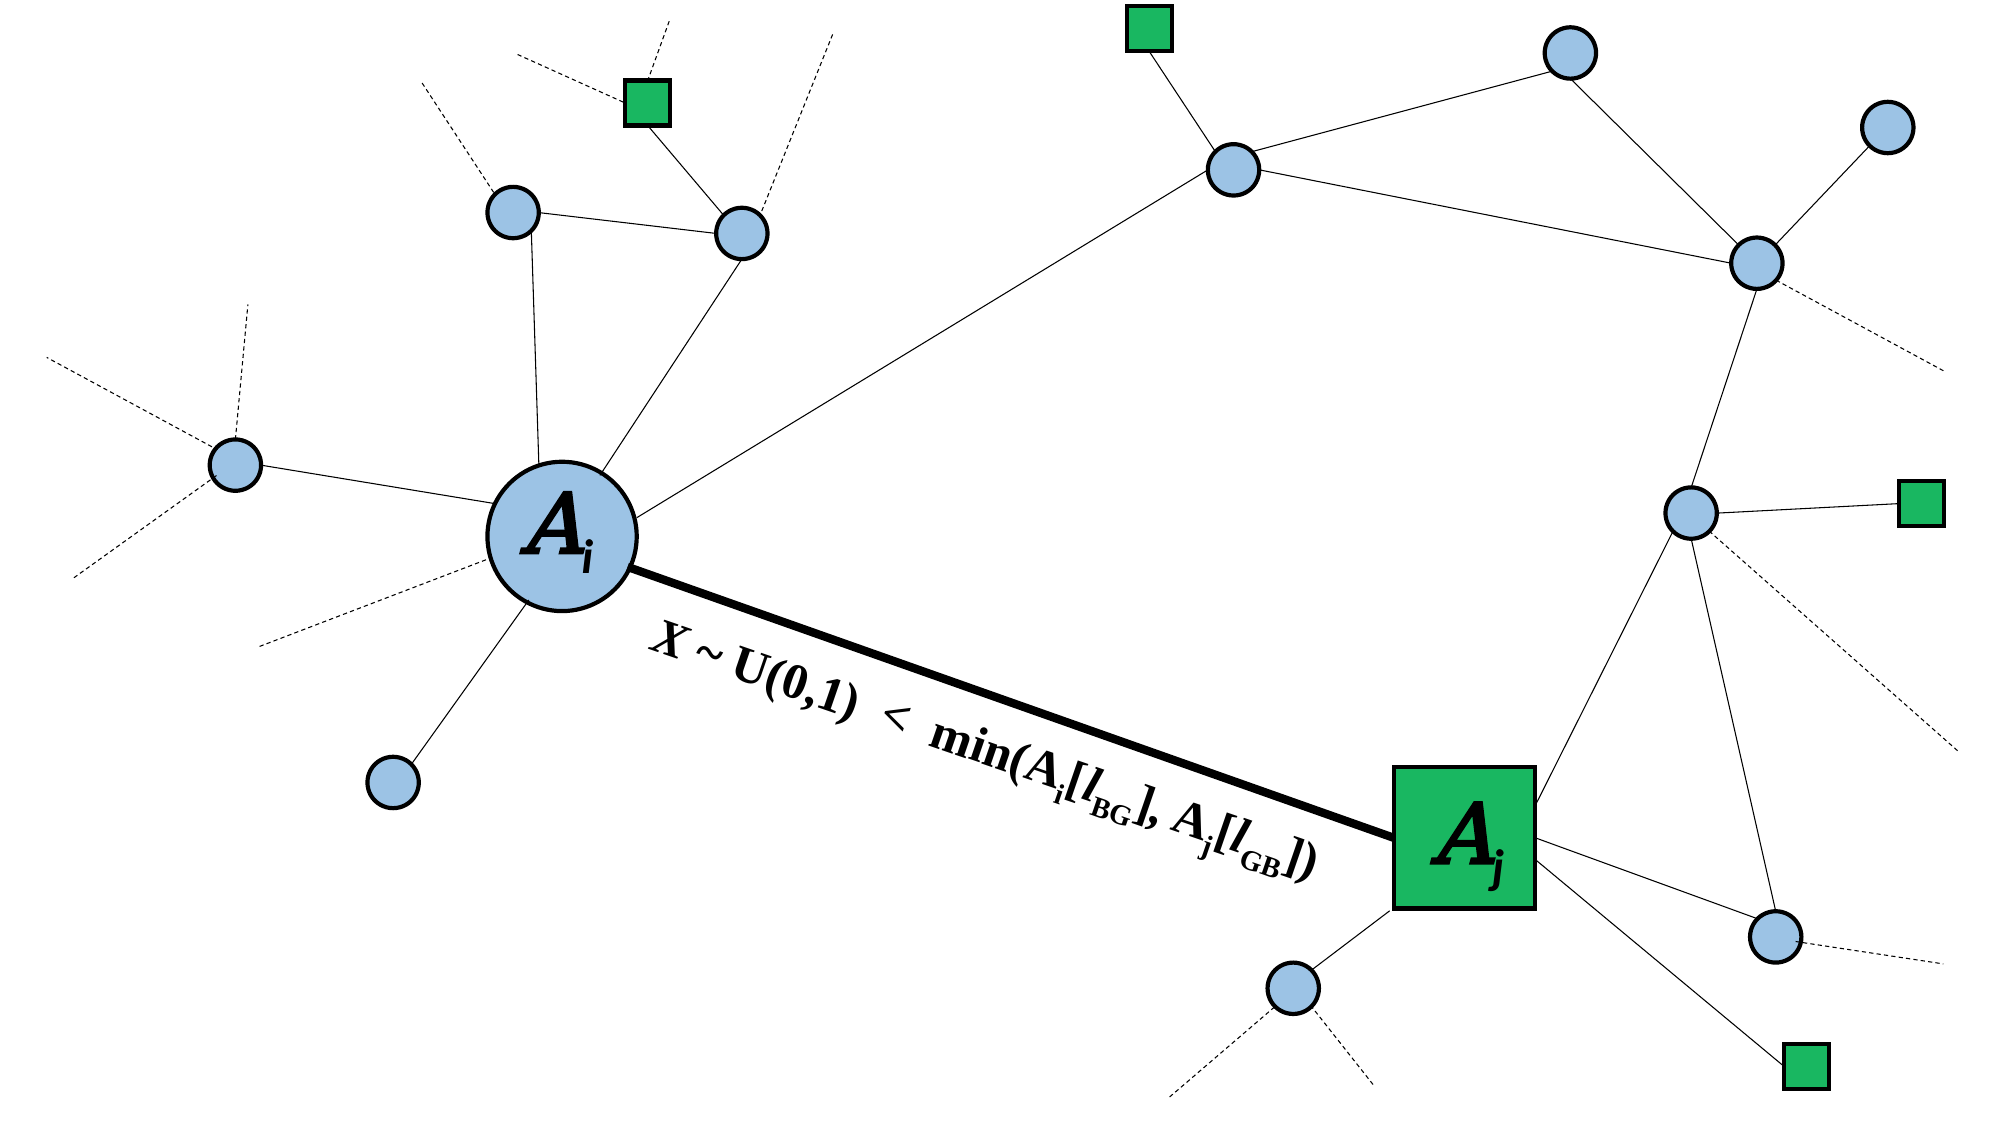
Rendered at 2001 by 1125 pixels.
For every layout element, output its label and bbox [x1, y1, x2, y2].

text_box [46, 6, 1958, 1097]
